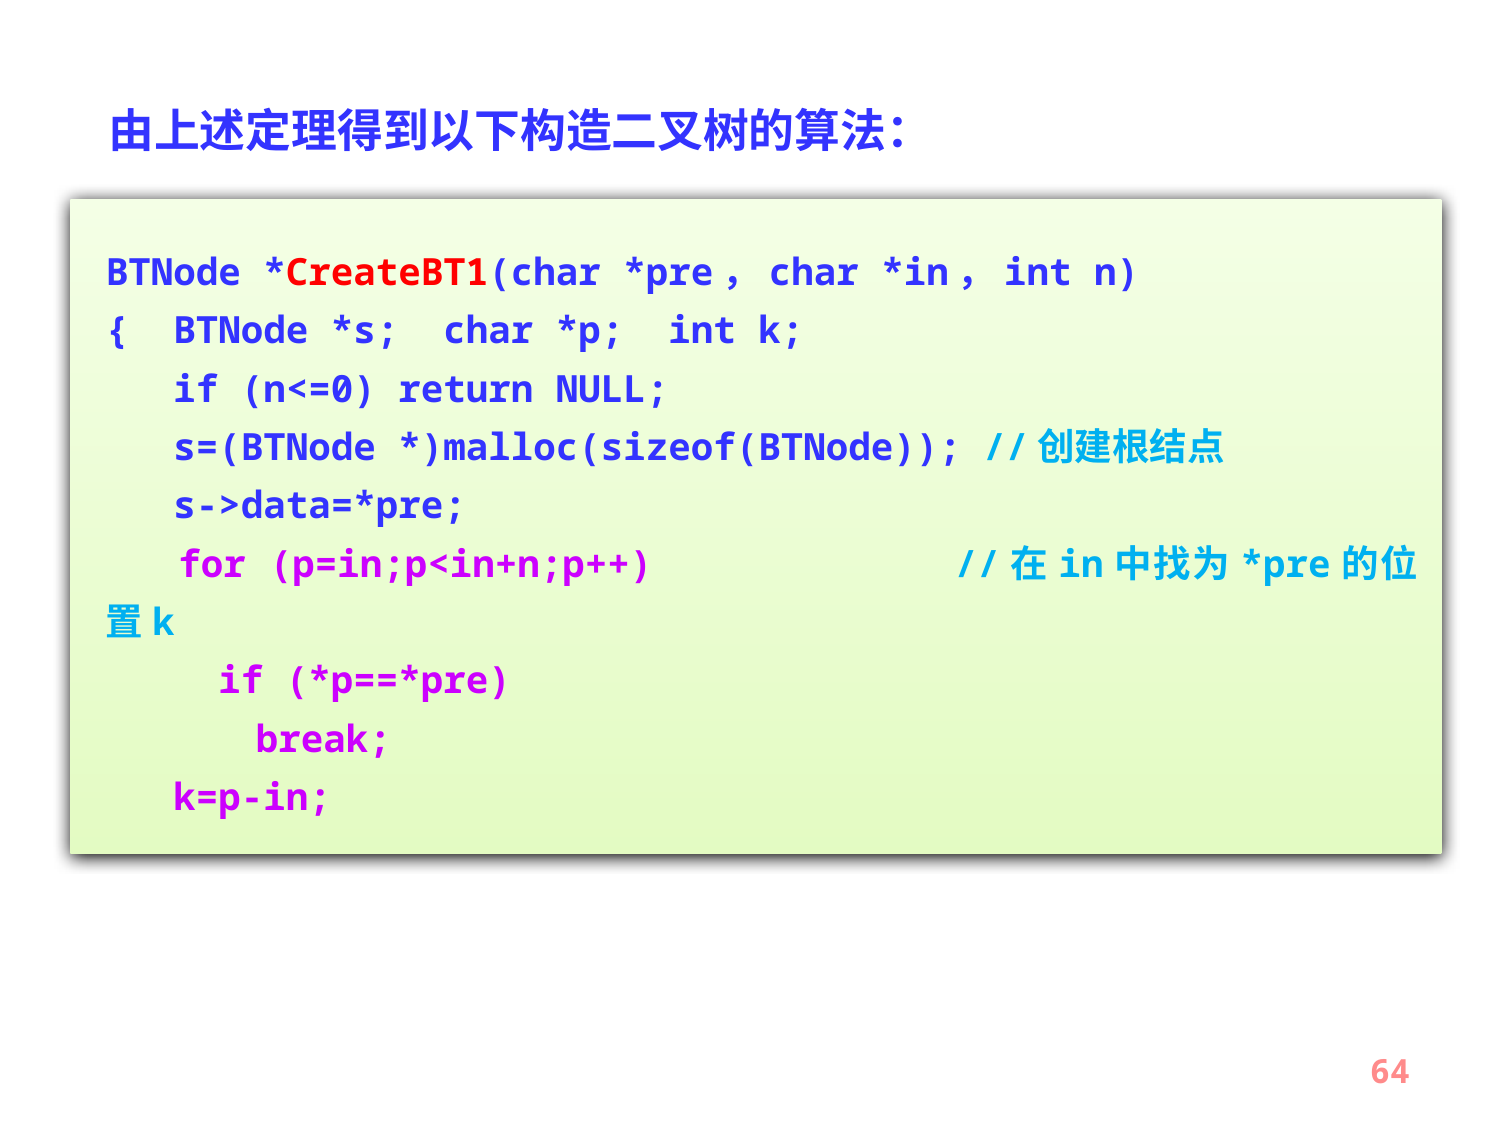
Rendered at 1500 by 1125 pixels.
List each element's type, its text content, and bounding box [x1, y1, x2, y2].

slide_number 64 [1074, 1042, 1425, 1103]
text_box 由上述定理得到以下构造二叉树的算法： [93, 105, 1205, 165]
text_box BTNode *CreateBT1(char *pre，char *in，int n) { BTNode *s; char *p; int k; if (n<=0) return NULL; s=(BTNode *)malloc(sizeof(BTNode)); //创建根结点 s->data=*pre; for (p=in;p<in+n;p++) //在in中找为*pre的位置k if (*p==*pre) break; k=p-in; [70, 198, 1442, 854]
